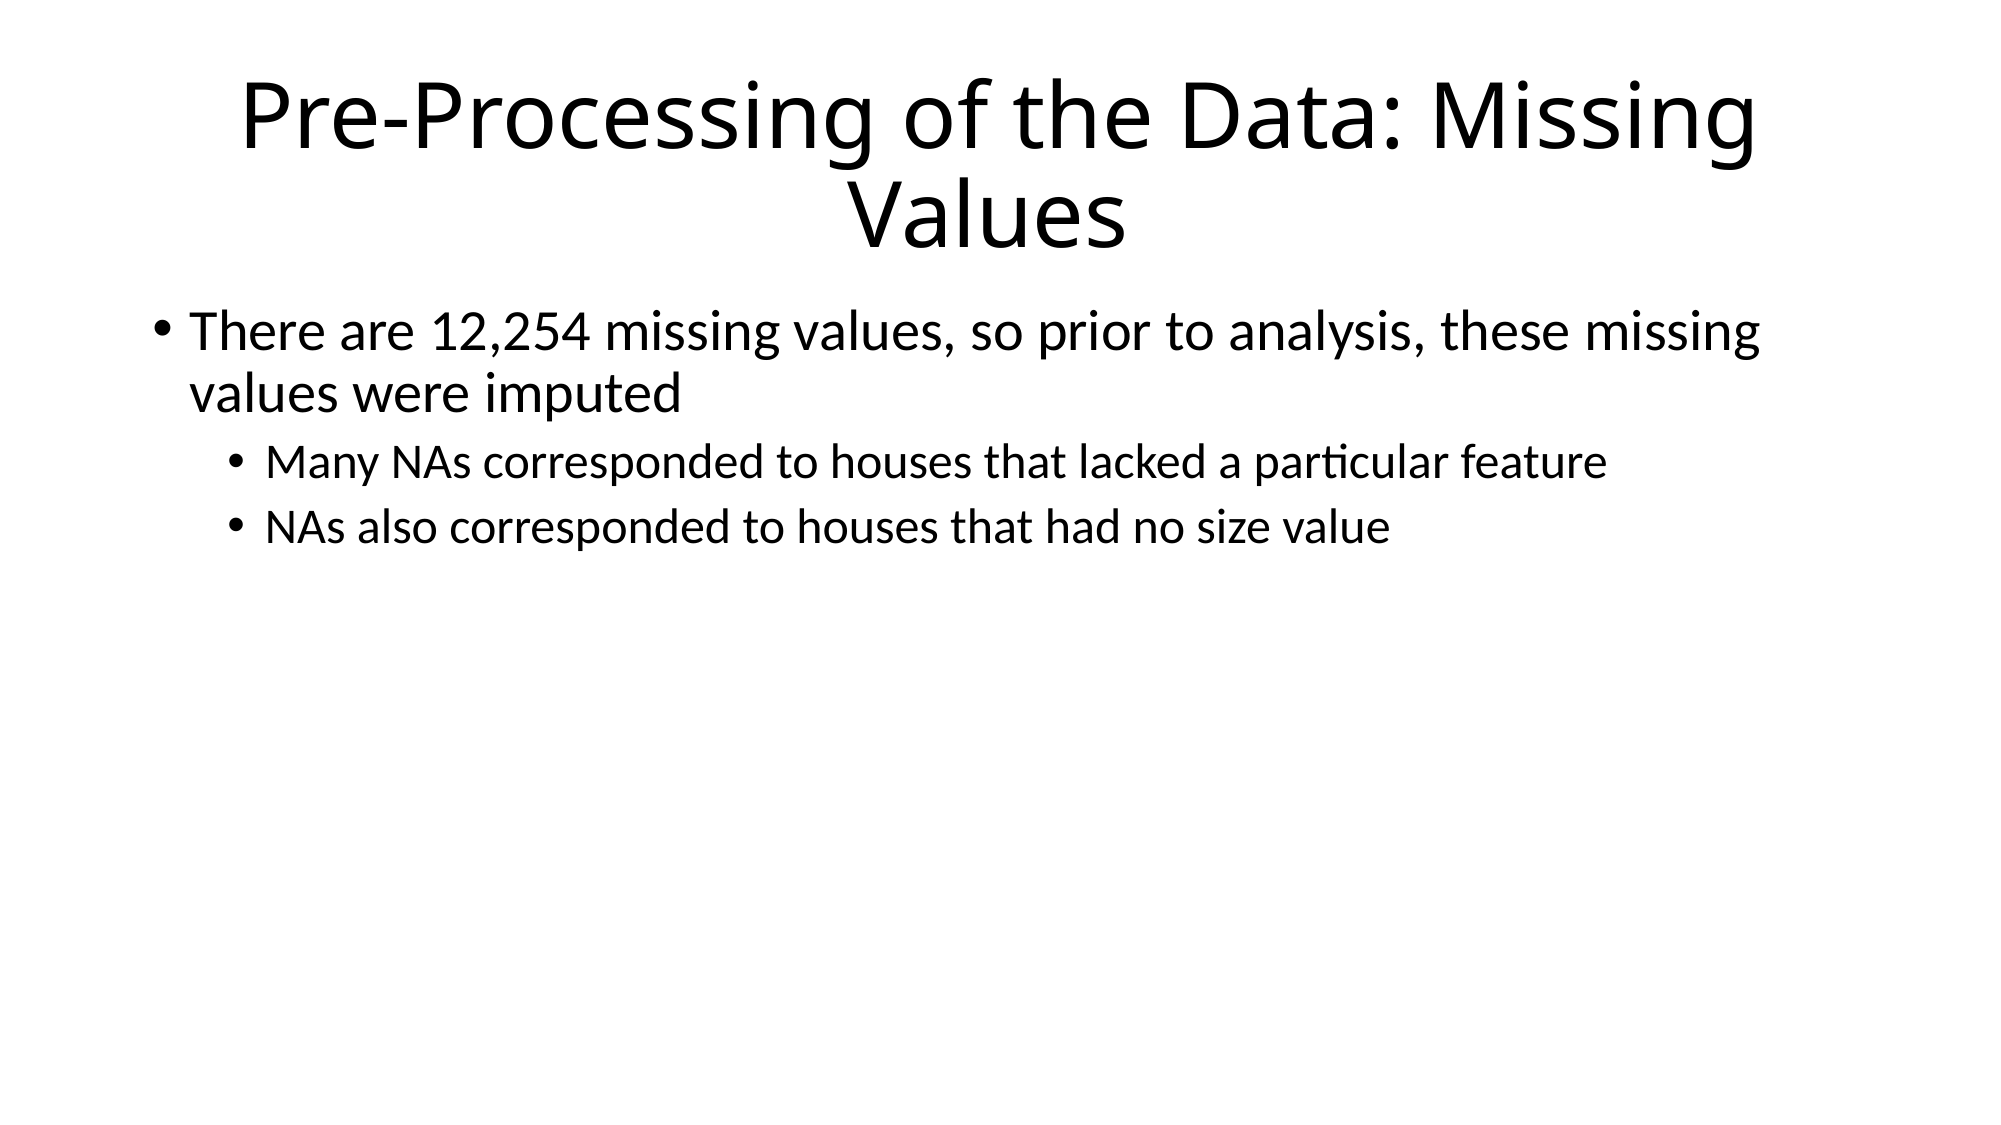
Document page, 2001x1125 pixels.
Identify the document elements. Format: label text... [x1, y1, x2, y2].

list There are 12,254 missing values, so prior to analysis, these missing values were imputed Many NAs corresponded to houses that lacked a particular feature NAs also corresponded to houses that had no size value [137, 292, 1863, 1006]
title Pre-Processing of the Data: Missing Values [137, 59, 1863, 278]
